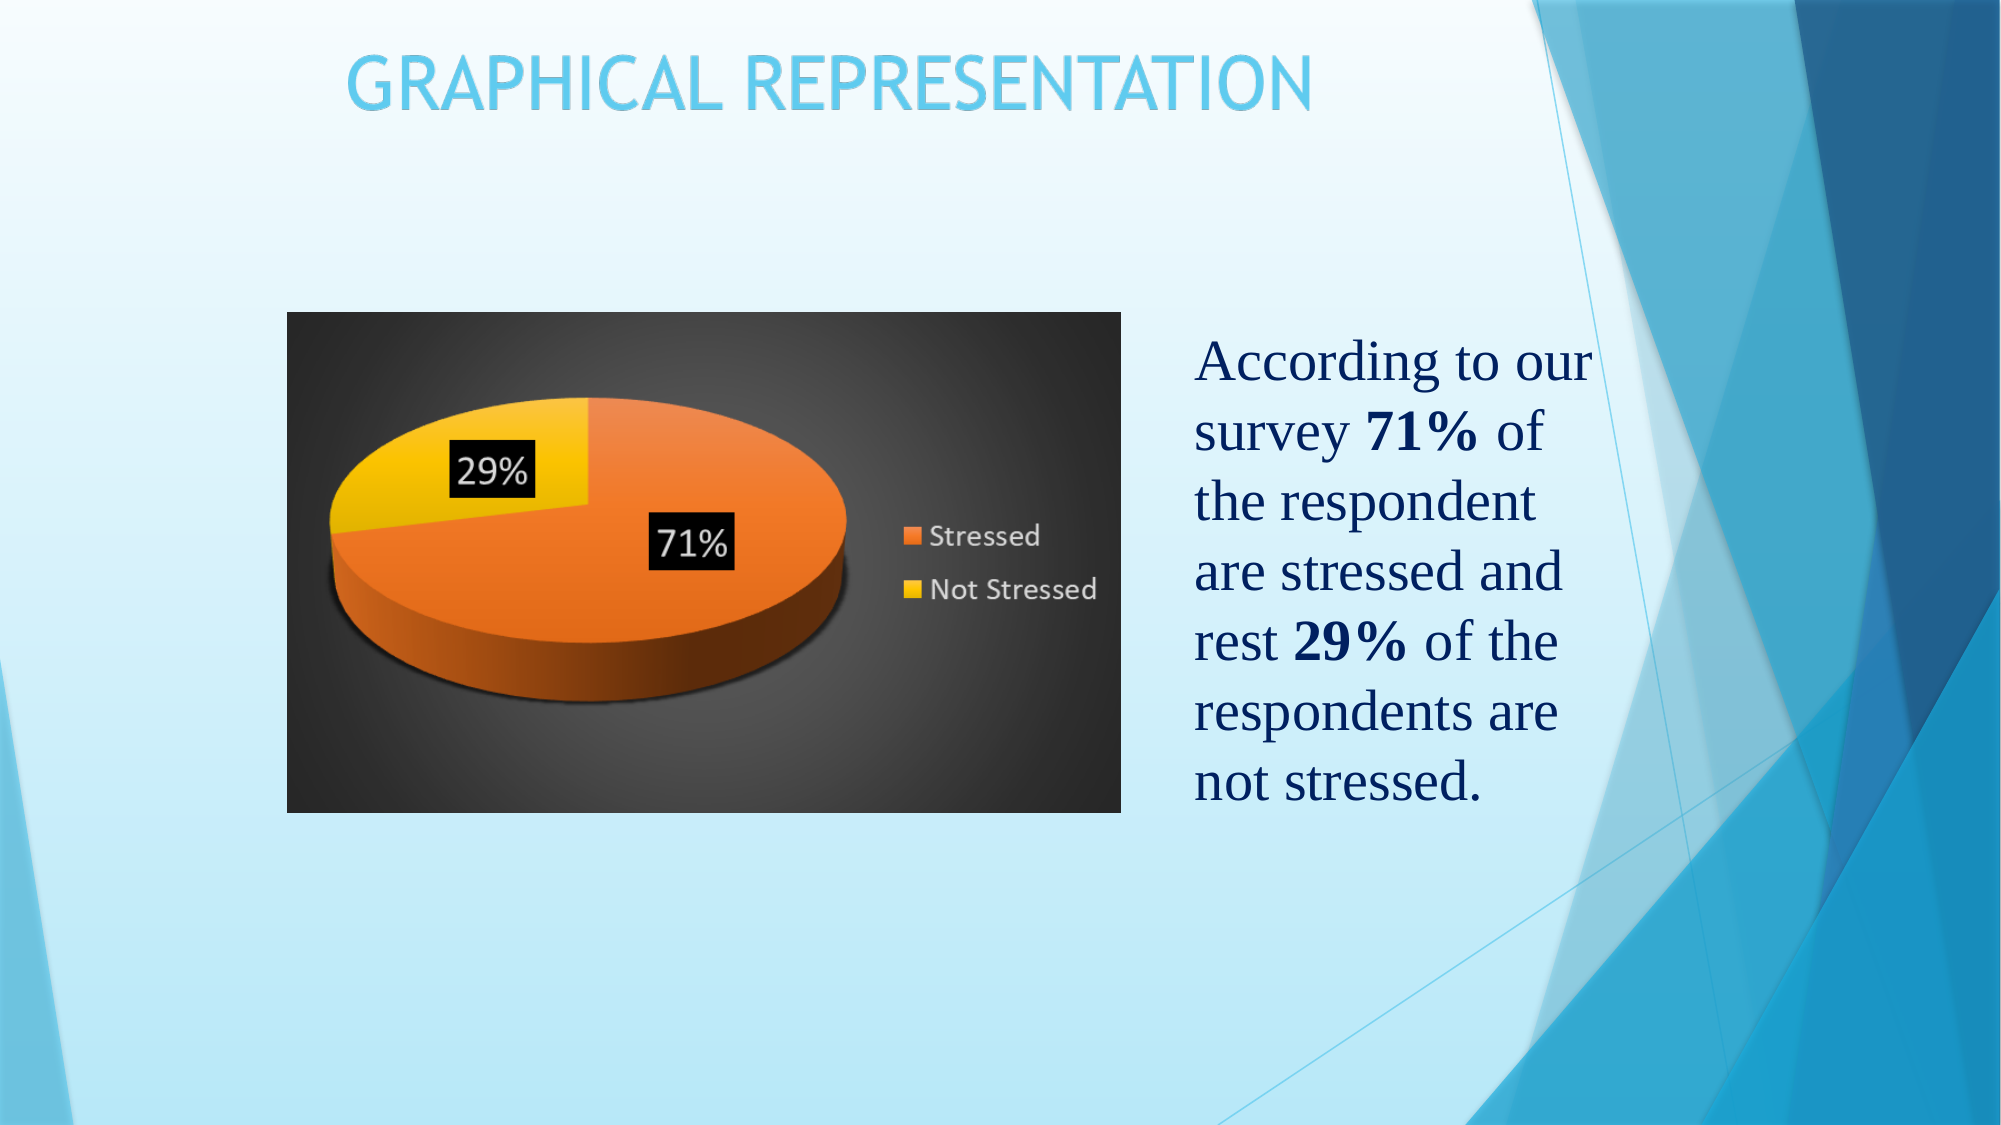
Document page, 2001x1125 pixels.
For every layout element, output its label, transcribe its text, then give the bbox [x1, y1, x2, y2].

picture [286, 311, 1122, 814]
text_box According to our survey 71% of the respondent are stressed and rest 29% of the respondents are not stressed. [1180, 314, 1616, 820]
picture [299, 13, 1360, 174]
